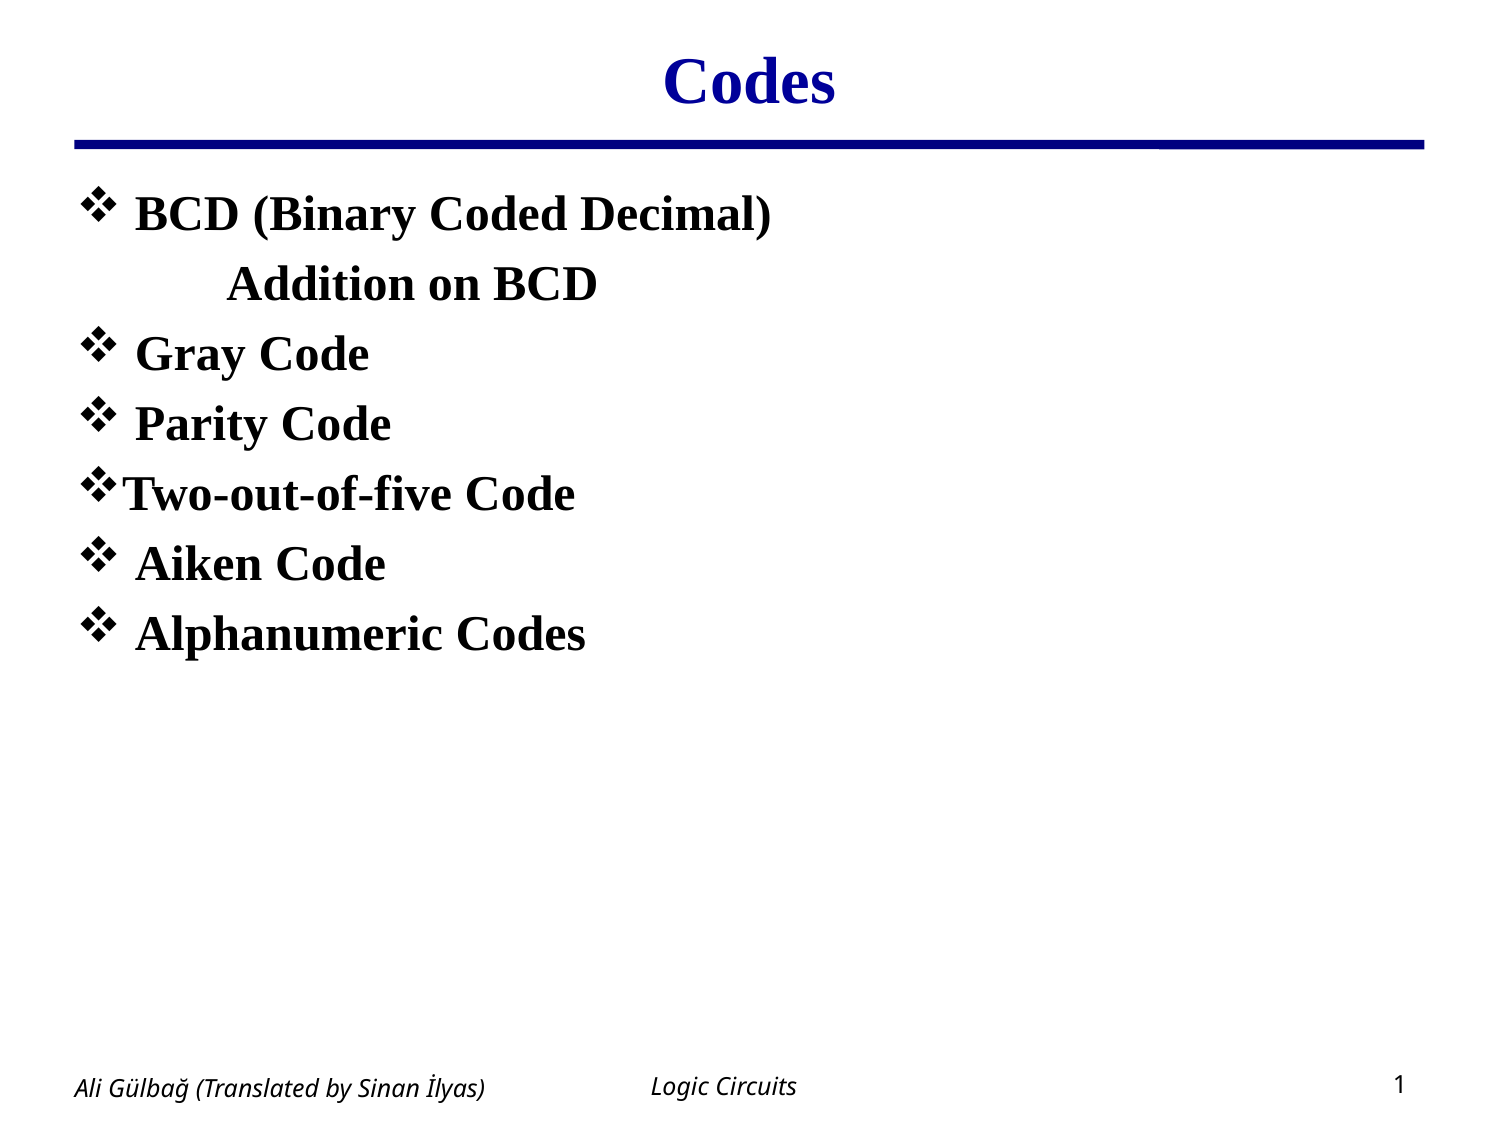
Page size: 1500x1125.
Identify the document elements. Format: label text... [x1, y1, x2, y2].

title Codes [111, 12, 1388, 143]
list BCD (Binary Coded Decimal) Addition on BCD Gray Code Parity Code Two-out-of-five Code Aiken Code Alphanumeric Codes [61, 172, 1436, 1007]
footer Logic Circuits [454, 1049, 993, 1125]
